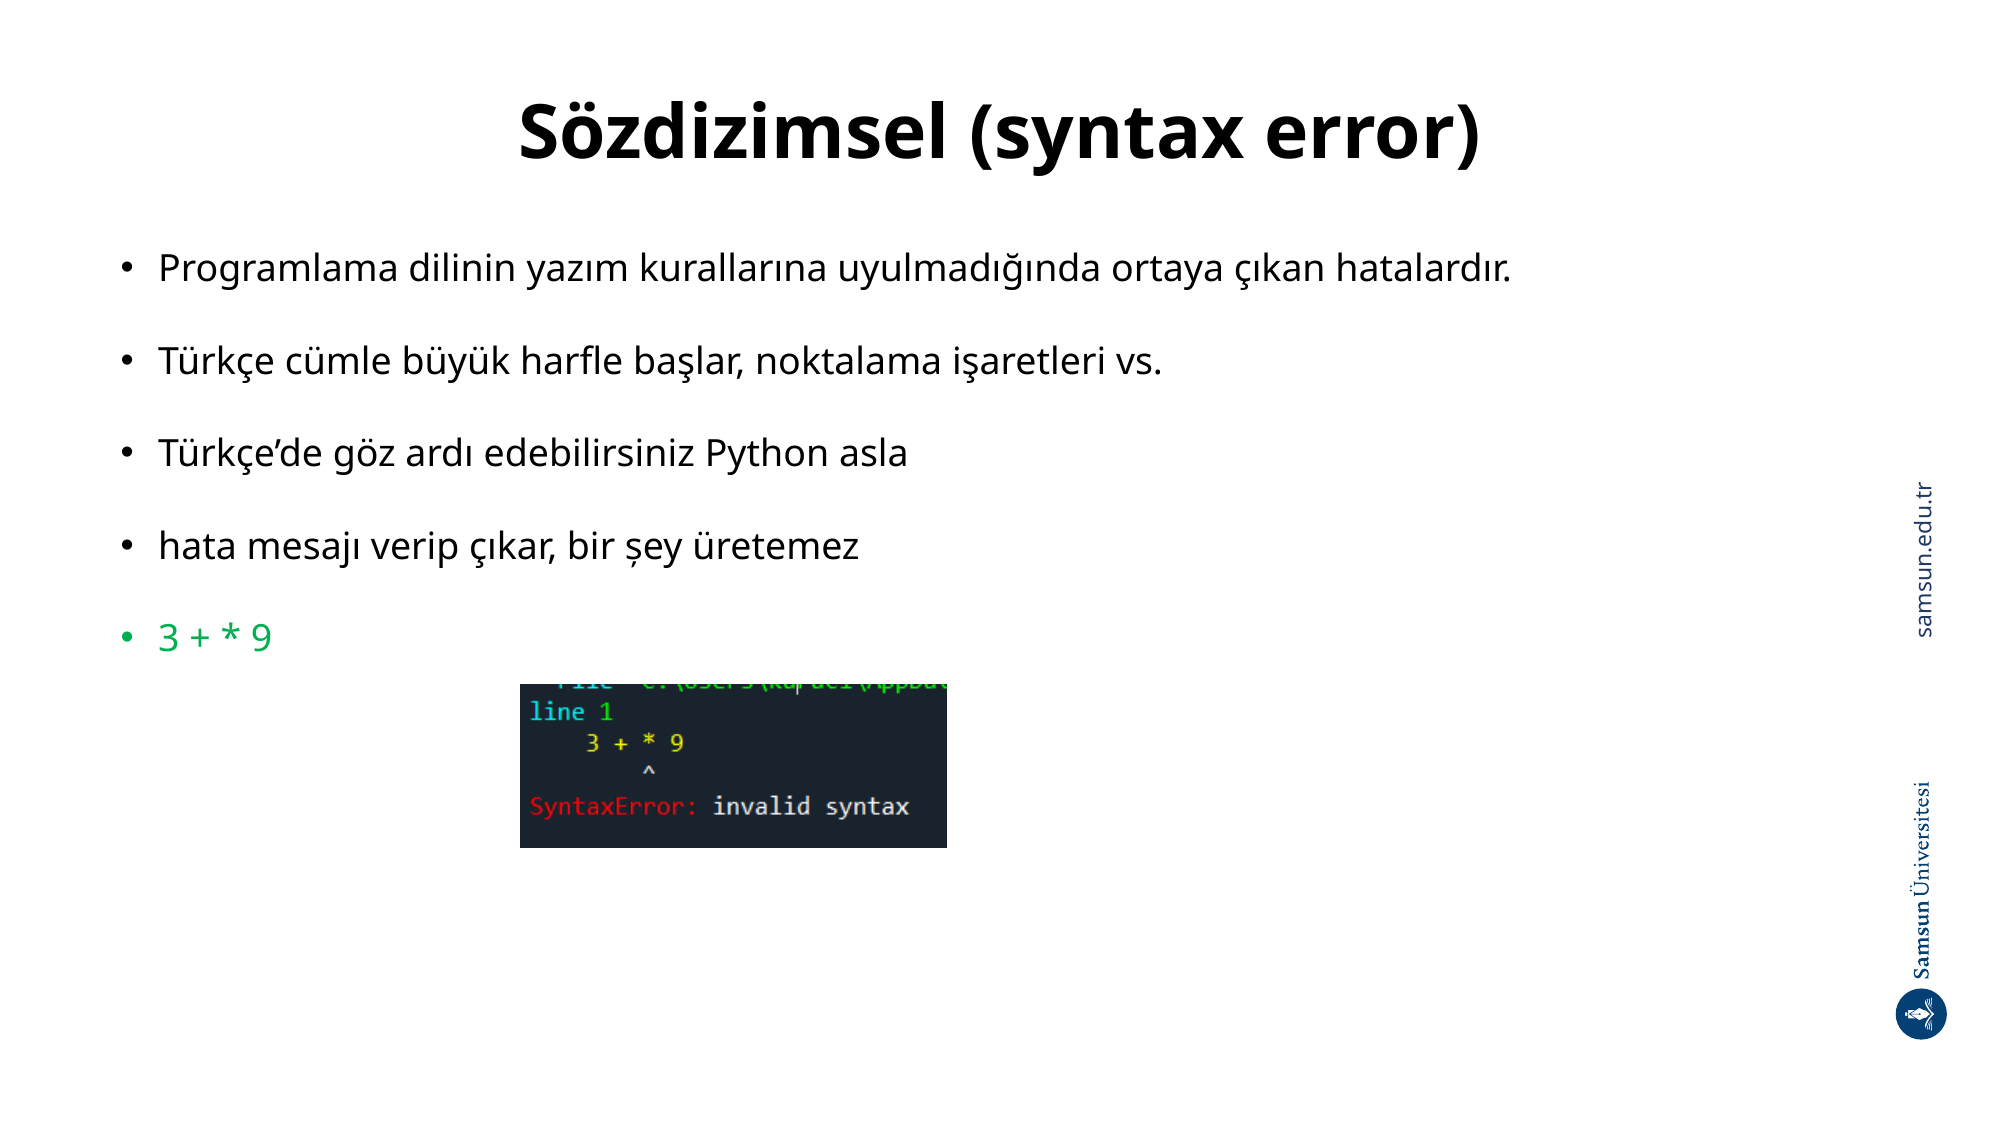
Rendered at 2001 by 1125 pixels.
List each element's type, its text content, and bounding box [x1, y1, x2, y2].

picture [520, 684, 947, 848]
list Programlama dilinin yazım kurallarına uyulmadığında ortaya çıkan hatalardır. Türkçe cümle büyük harfle başlar, noktalama işaretleri vs. Türkçe’de göz ardı edebilirsiniz Python asla hata mesajı verip çıkar, bir șey üretemez 3 + * 9 [105, 214, 1895, 1057]
title Sözdizimsel (syntax error) [105, 52, 1895, 204]
